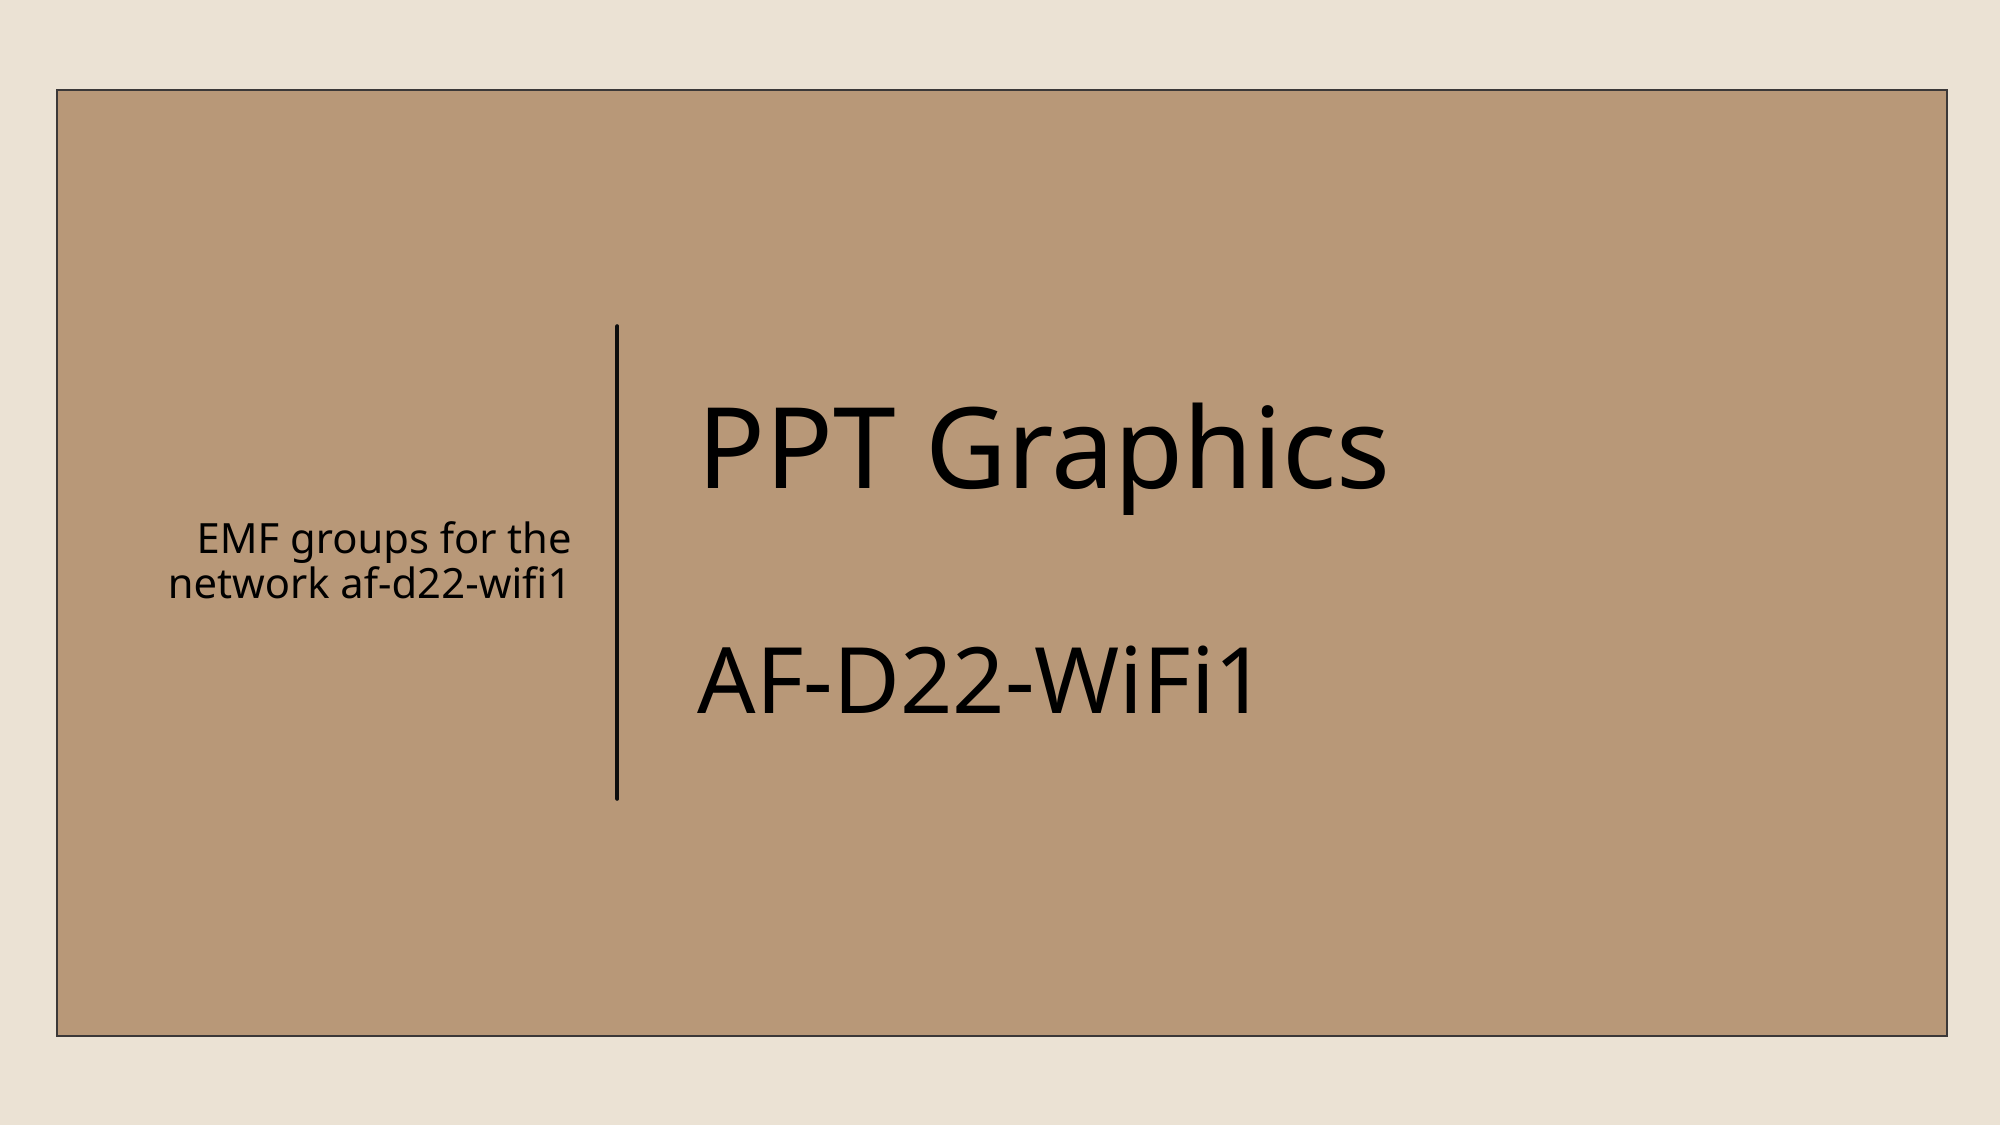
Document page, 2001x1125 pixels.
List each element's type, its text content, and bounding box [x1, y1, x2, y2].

list EMF groups for the network af-d22-wifi1 [90, 208, 587, 917]
title PPT Graphics AF-D22-WiFi1 [645, 208, 1910, 917]
